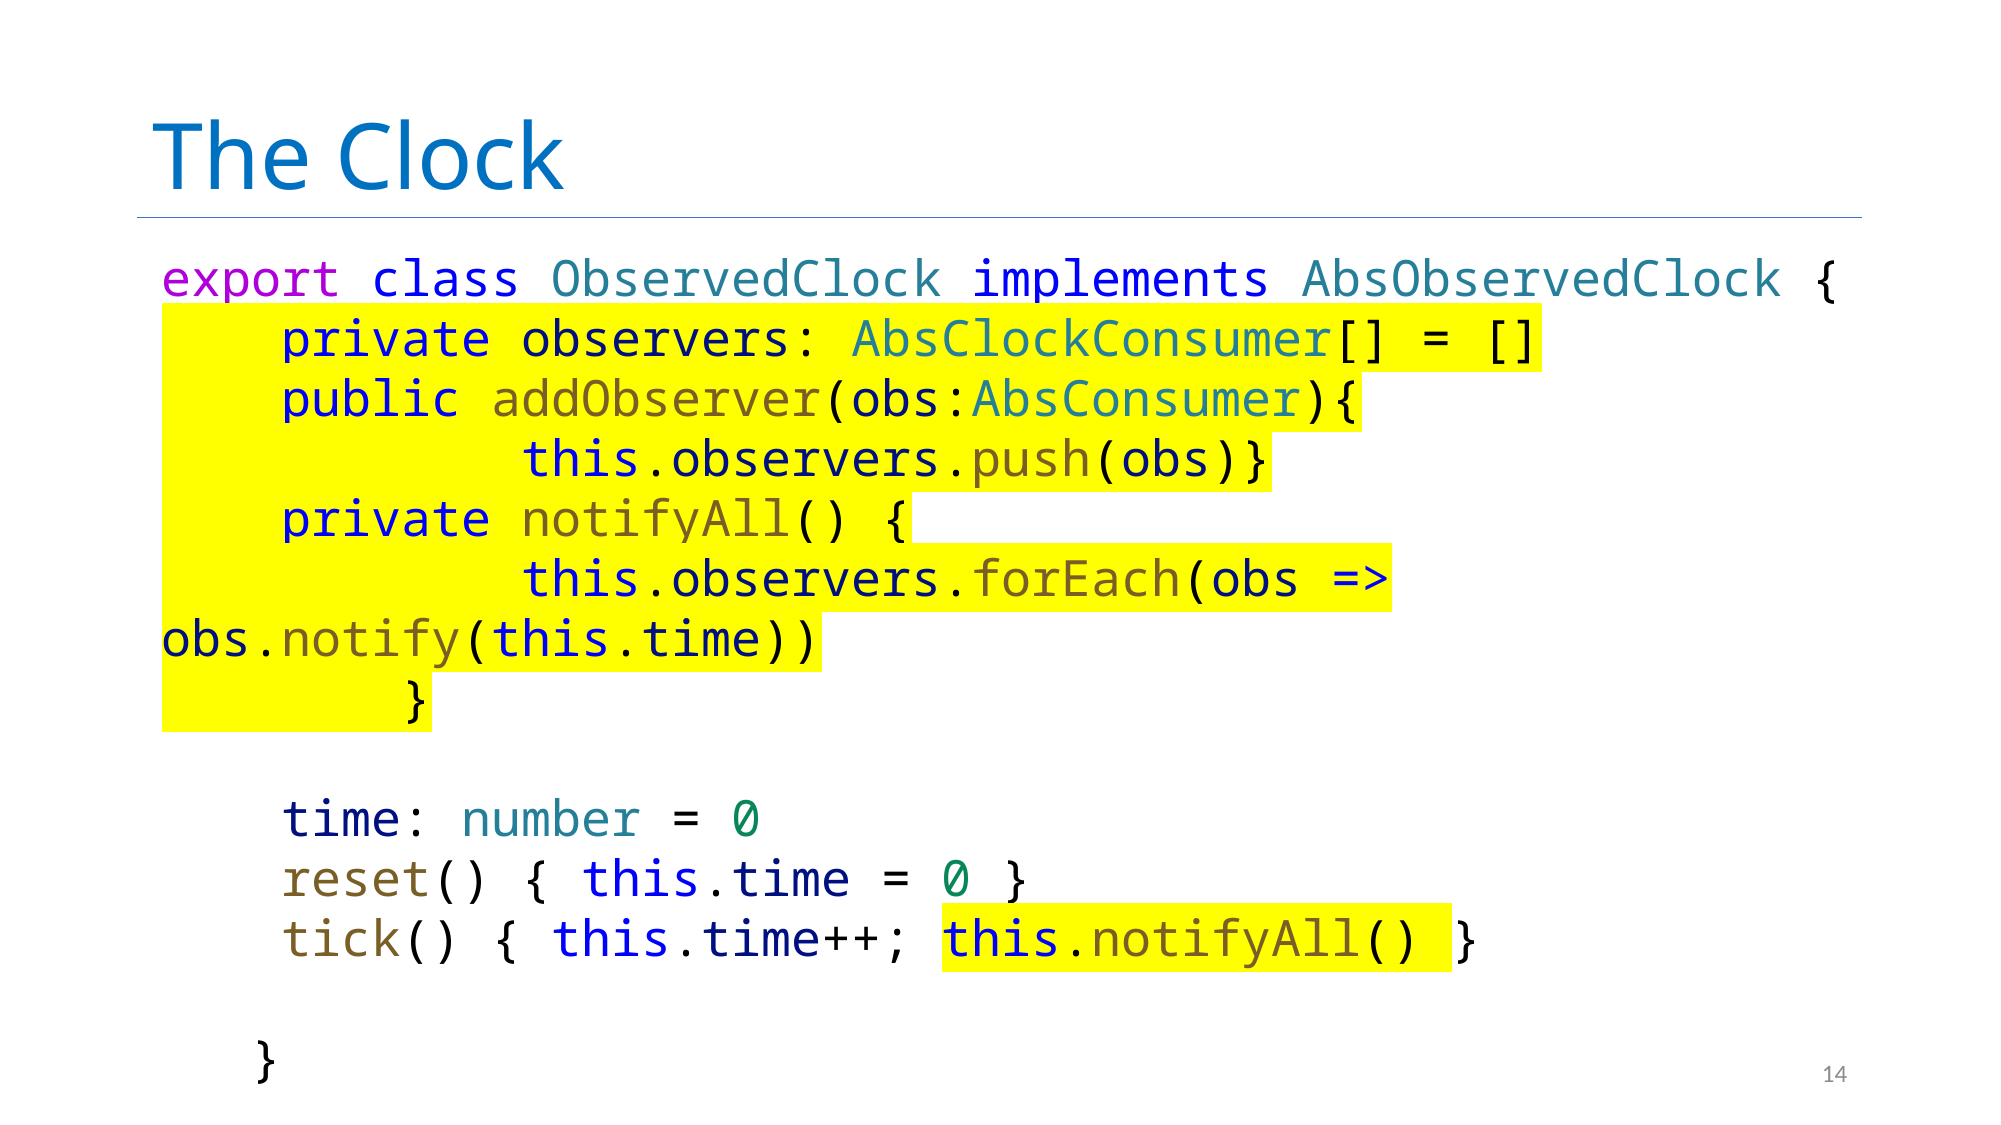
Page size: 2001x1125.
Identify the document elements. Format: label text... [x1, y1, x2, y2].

text_box export class ObservedClock implements AbsObservedClock { private observers: AbsClockConsumer[] = [] public addObserver(obs:AbsConsumer){ this.observers.push(obs)} private notifyAll() { this.observers.forEach(obs => obs.notify(this.time)) } time: number = 0 reset() { this.time = 0 } tick() { this.time++; this.notifyAll() } } [146, 238, 1962, 1125]
title The Clock [137, 0, 1863, 218]
